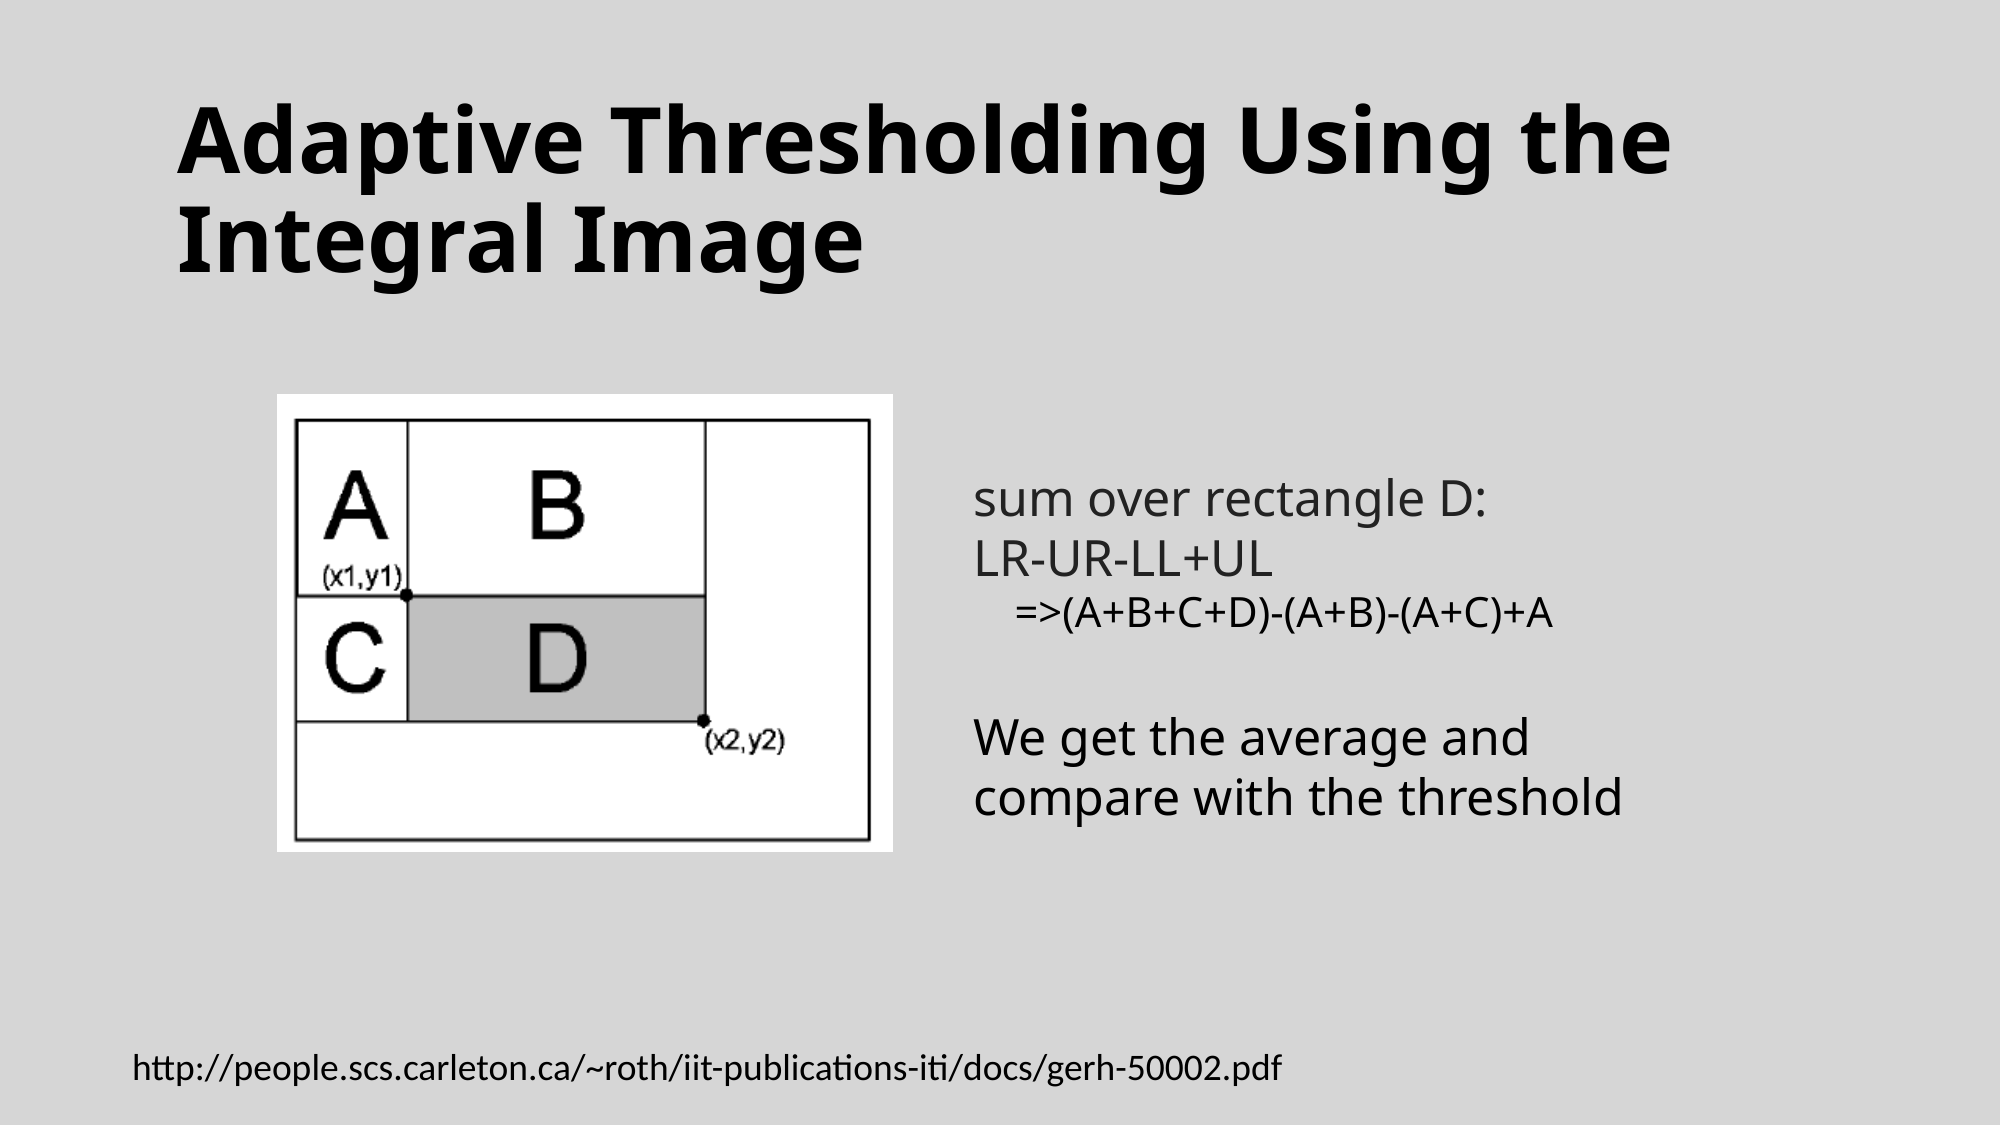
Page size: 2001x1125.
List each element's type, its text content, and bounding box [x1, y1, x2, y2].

text_box Adaptive Thresholding Using the Integral Image [162, 84, 1888, 303]
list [277, 393, 894, 852]
text_box sum over rectangle D: LR-UR-LL+UL [958, 459, 1504, 594]
text_box =>(A+B+C+D)-(A+B)-(A+C)+A [999, 577, 1569, 643]
text_box We get the average and compare with the threshold [958, 698, 1663, 834]
text_box http://people.scs.carleton.ca/~roth/iit-publications-iti/docs/gerh-50002.pdf [117, 1035, 1476, 1096]
